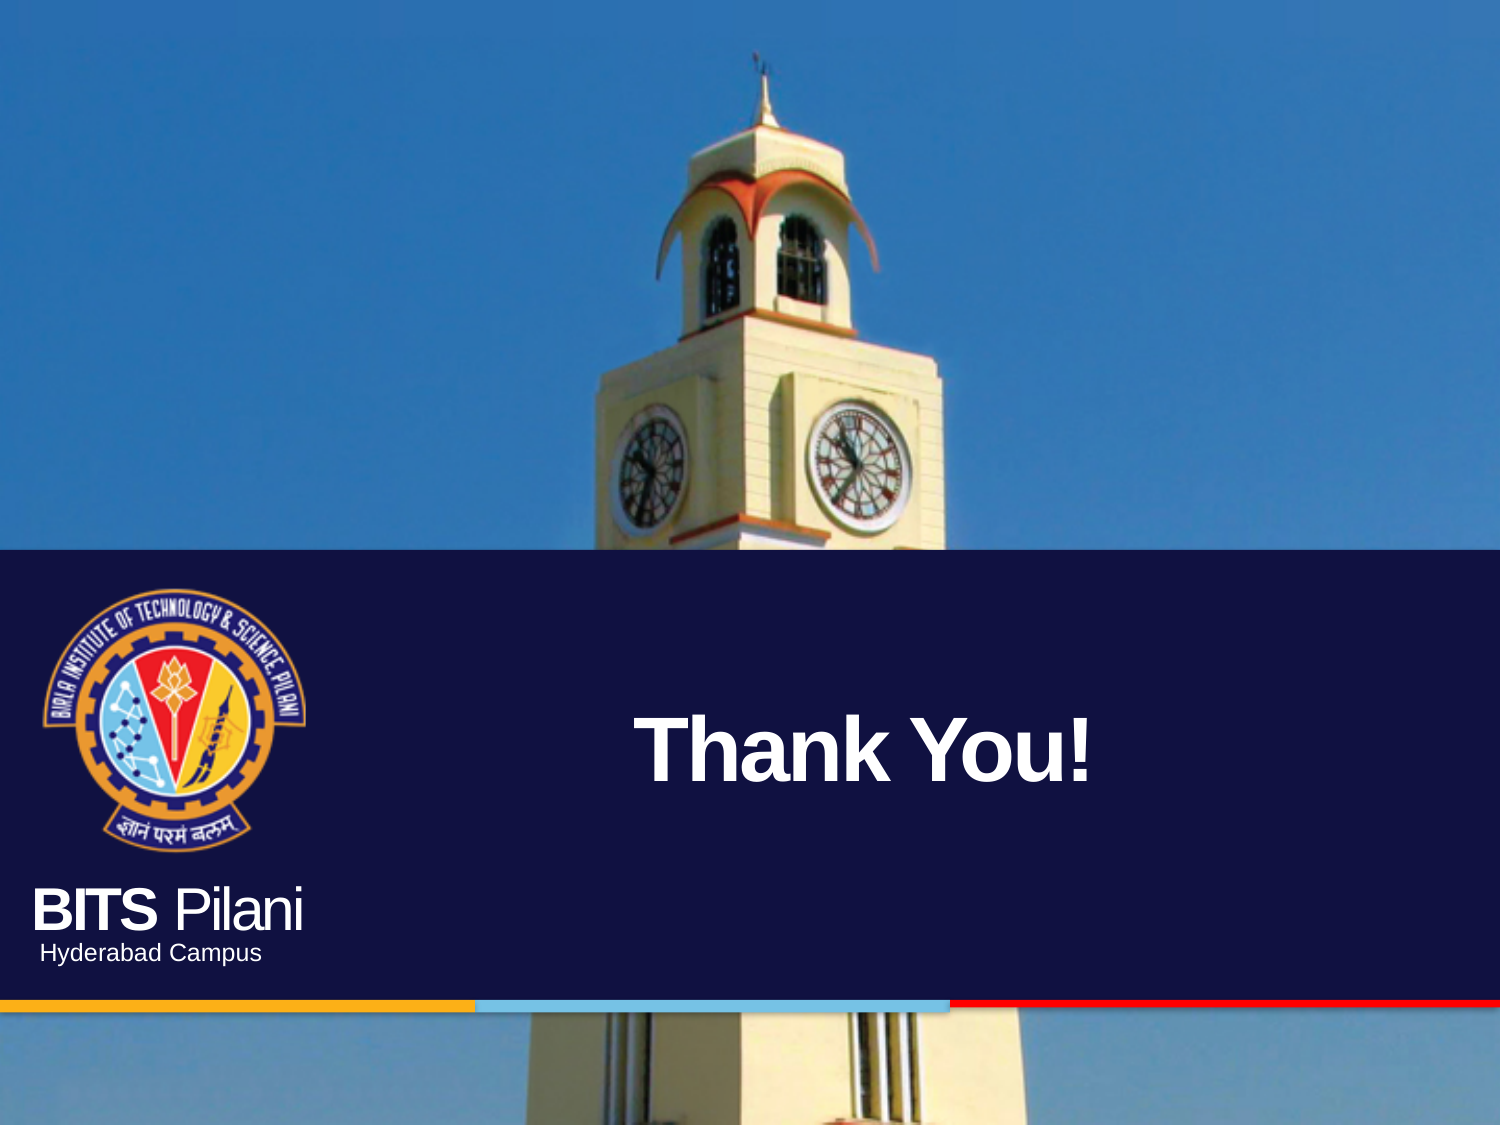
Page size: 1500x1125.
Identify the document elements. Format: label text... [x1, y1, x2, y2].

picture [0, 1008, 1500, 1125]
title Thank You! [618, 633, 1194, 884]
picture [0, 0, 1500, 875]
